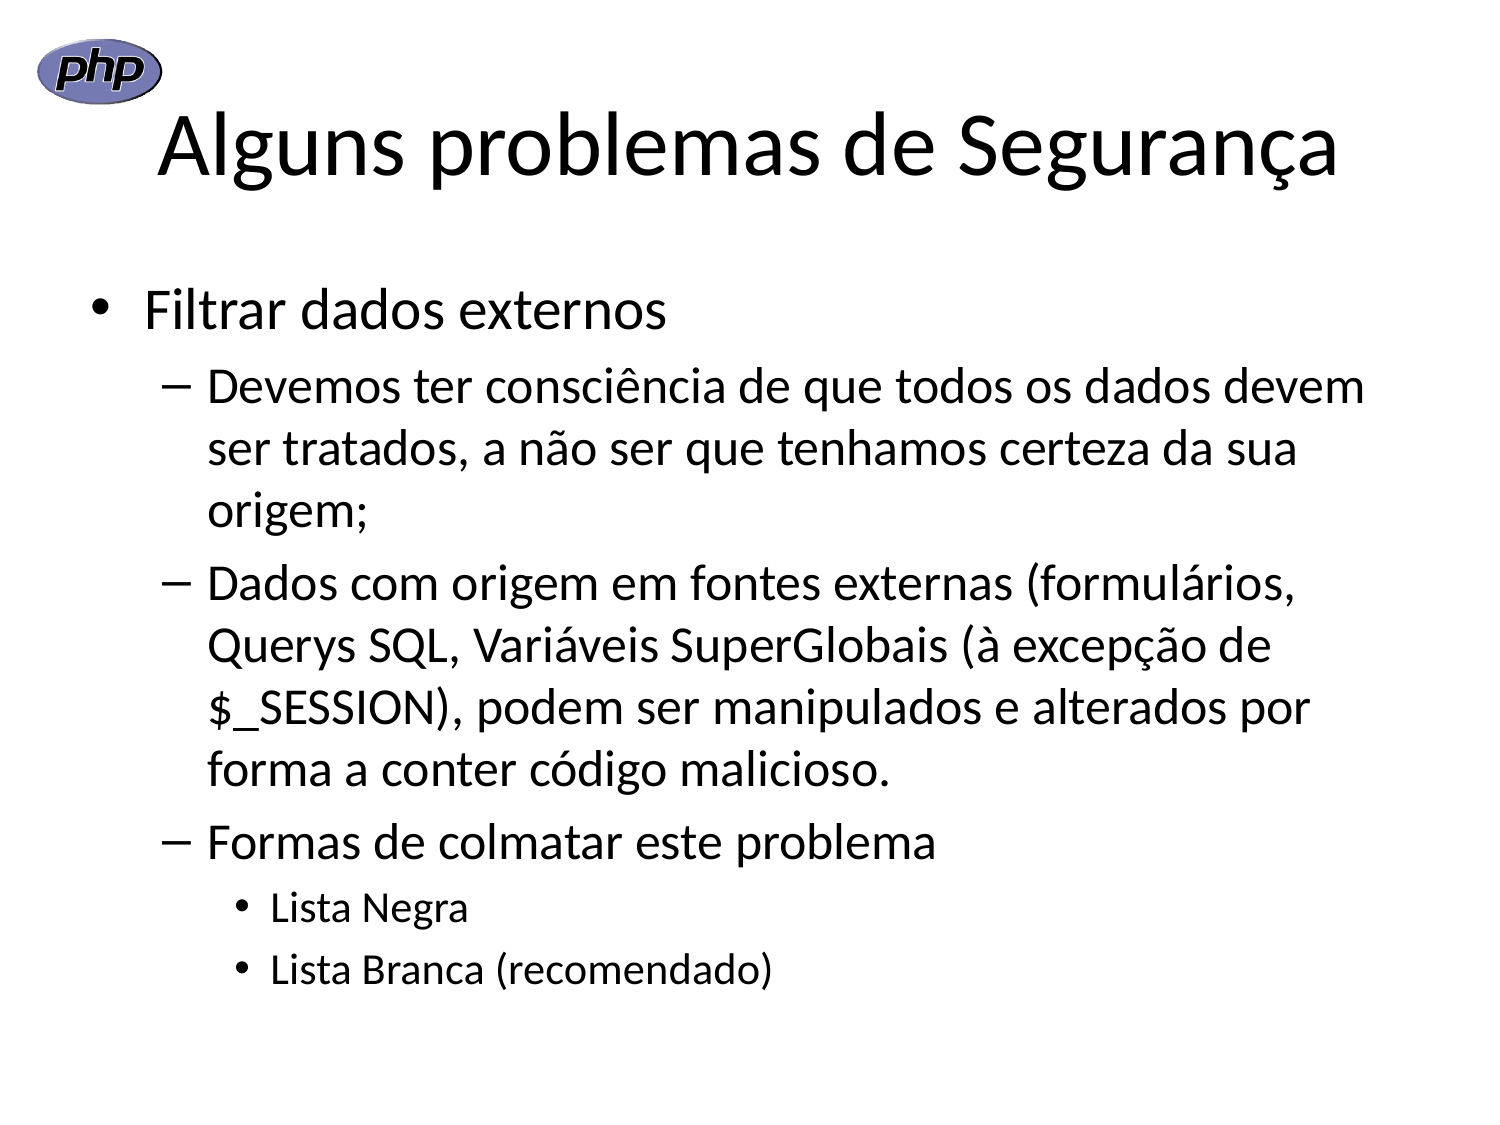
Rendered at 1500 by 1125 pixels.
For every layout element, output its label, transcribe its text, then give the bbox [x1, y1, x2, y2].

picture [34, 23, 165, 120]
title Alguns problemas de Segurança [75, 45, 1425, 233]
list Filtrar dados externos Devemos ter consciência de que todos os dados devem ser tratados, a não ser que tenhamos certeza da sua origem; Dados com origem em fontes externas (formulários, Querys SQL, Variáveis SuperGlobais (à excepção de $_SESSION), podem ser manipulados e alterados por forma a conter código malicioso. Formas de colmatar este problema Lista Negra Lista Branca (recomendado) [75, 262, 1425, 1005]
